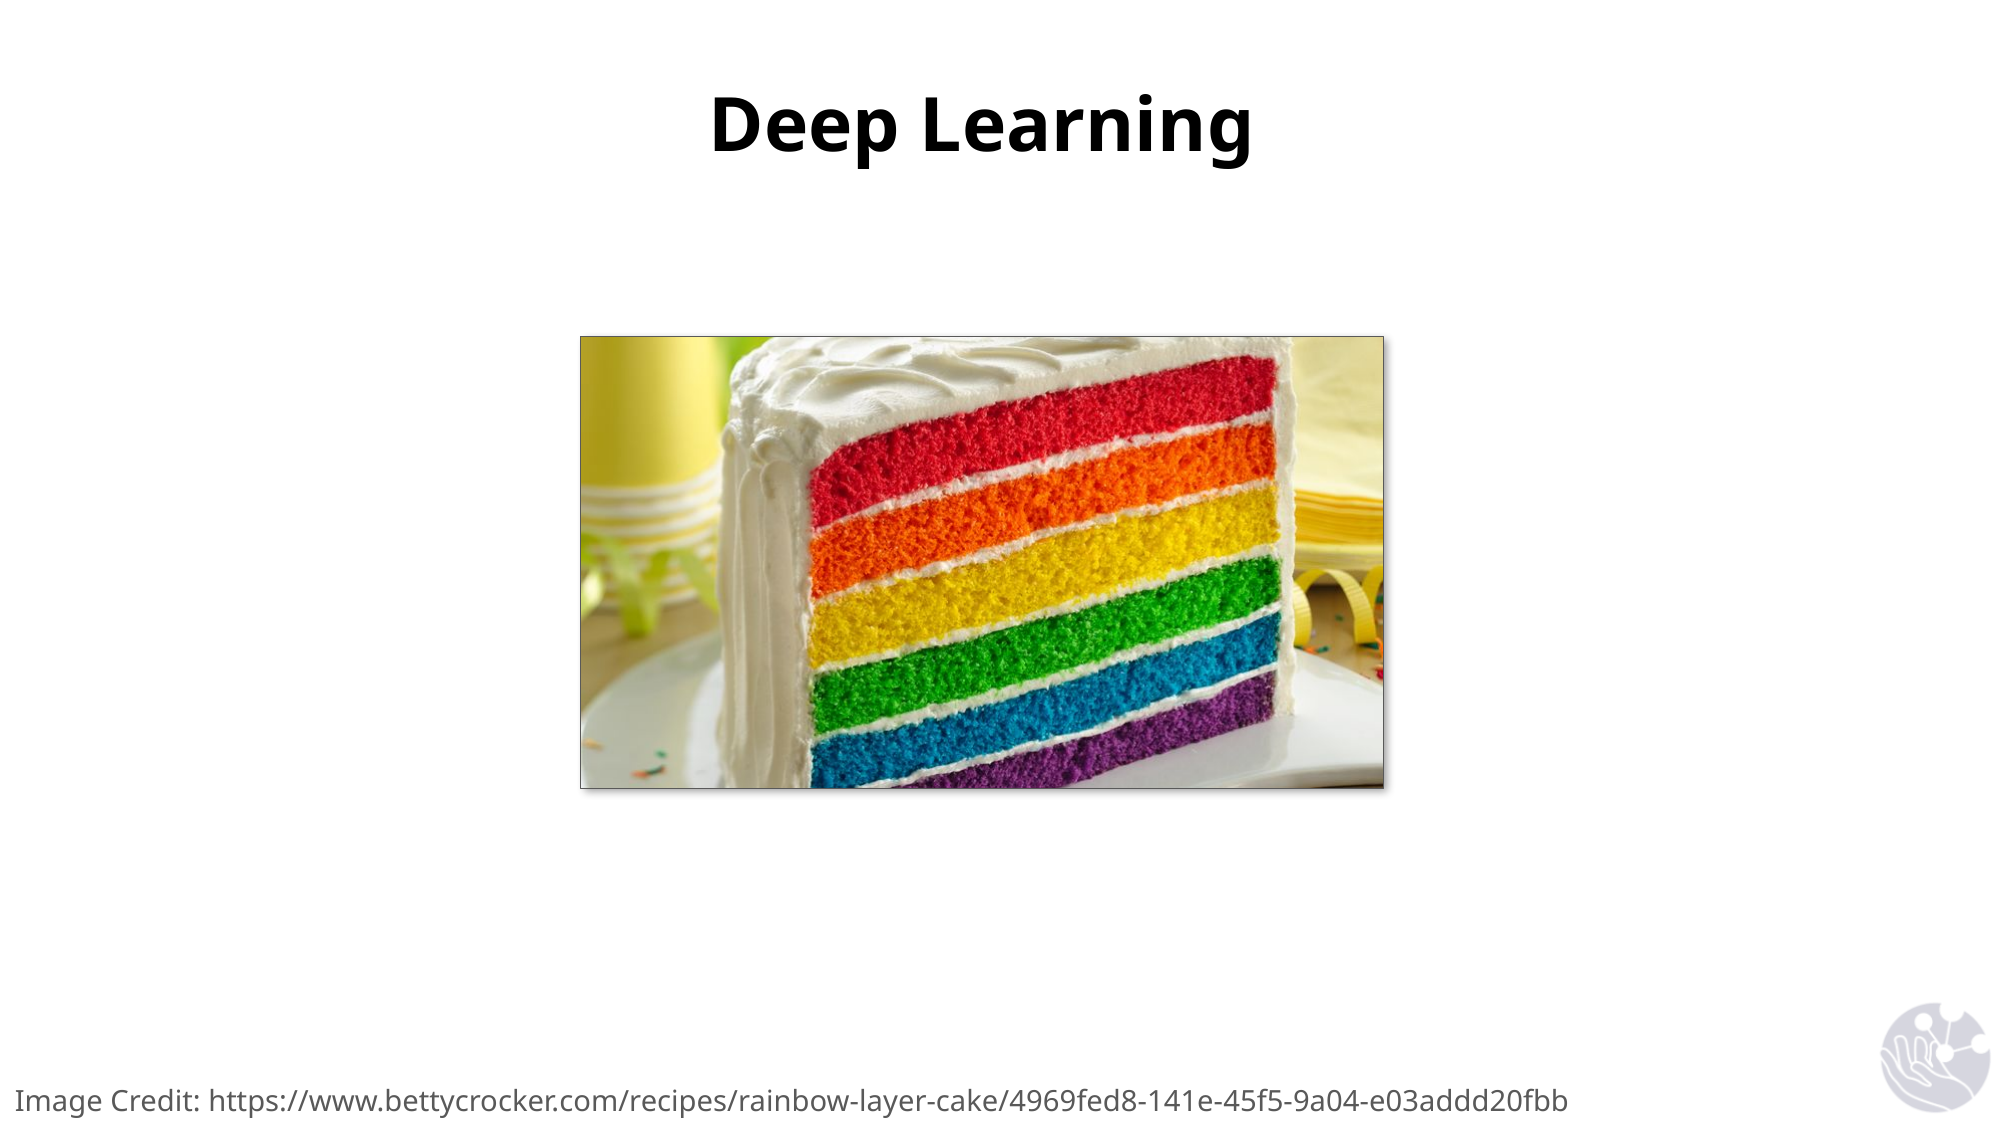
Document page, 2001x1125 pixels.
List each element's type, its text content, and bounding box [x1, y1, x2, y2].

picture [917, 743, 928, 756]
picture [1866, 991, 1998, 1125]
picture [909, 729, 916, 742]
picture [893, 734, 903, 746]
picture [581, 336, 1383, 788]
picture [958, 736, 965, 747]
picture [1053, 694, 1058, 703]
picture [1040, 703, 1047, 719]
picture [1128, 667, 1133, 682]
title Deep Learning [101, 59, 1863, 196]
picture [1119, 692, 1129, 700]
picture [815, 770, 823, 788]
text_box Image Credit: https://www.bettycrocker.com/recipes/rainbow-layer-cake/4969fed8-141e-45f5-9a04-e03addd20fbb [0, 1074, 1866, 1125]
picture [1217, 652, 1224, 663]
picture [958, 721, 968, 734]
picture [1210, 658, 1216, 667]
